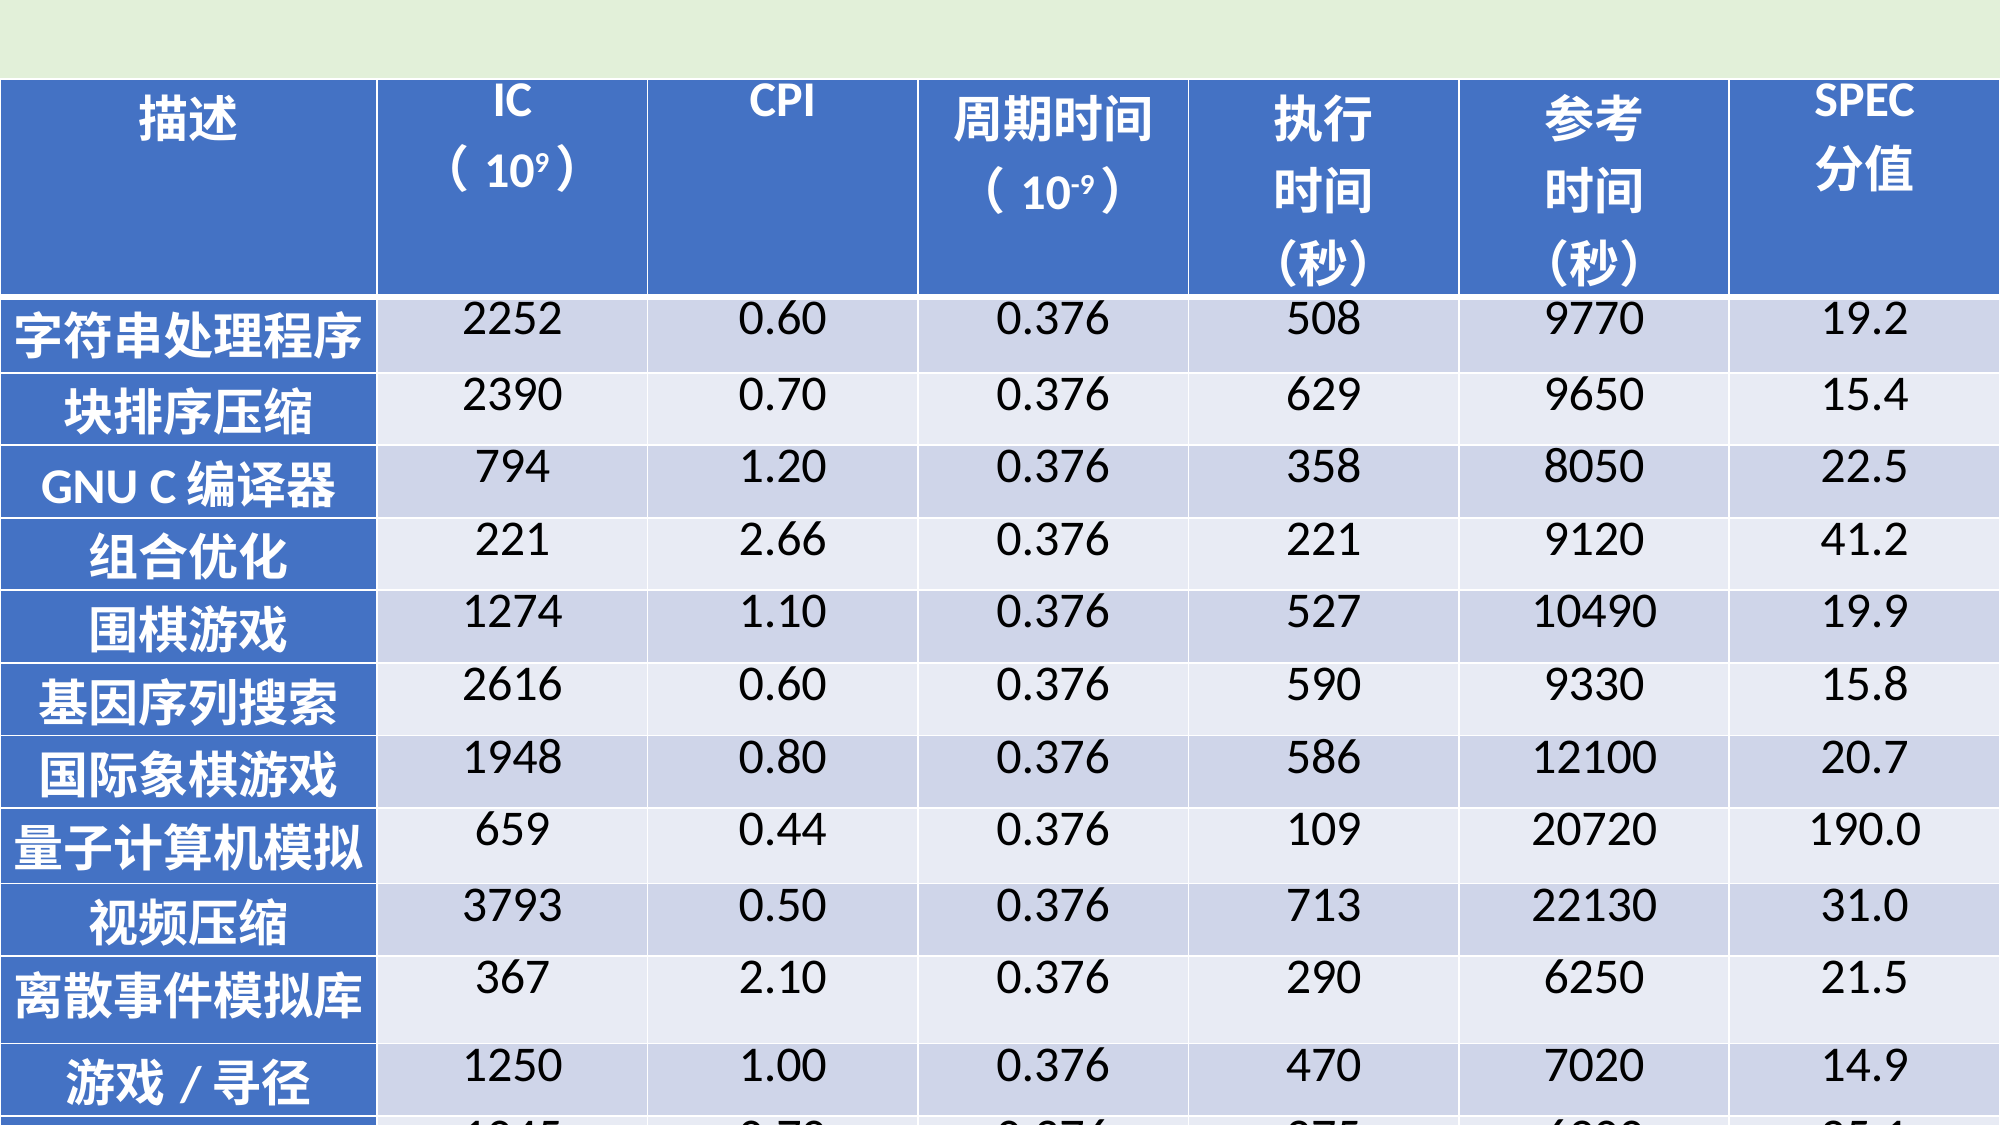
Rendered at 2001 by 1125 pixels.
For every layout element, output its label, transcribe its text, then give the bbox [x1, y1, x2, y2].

table_cell 1250 [378, 1044, 647, 1115]
table_cell 713 [1189, 884, 1458, 955]
table_cell 22130 [1460, 884, 1728, 955]
table_cell 31.0 [1730, 884, 1999, 955]
table_cell 0.376 [919, 884, 1188, 955]
table_cell 6900 [1460, 1117, 1728, 1125]
table_cell 9120 [1460, 519, 1728, 589]
table_cell 9770 [1460, 300, 1728, 372]
table_cell 25.1 [1730, 1117, 1999, 1125]
table_cell XML解析 [1, 1117, 376, 1125]
table_cell 367 [378, 957, 647, 1043]
table_cell 0.60 [648, 664, 917, 735]
table_cell 0.376 [919, 519, 1188, 589]
table_cell 量子计算机模拟 [1, 809, 376, 883]
table_cell 275 [1189, 1117, 1458, 1125]
table_cell 1.10 [648, 591, 917, 662]
table_cell 358 [1189, 446, 1458, 517]
table_cell 0.376 [919, 1044, 1188, 1115]
table_cell 590 [1189, 664, 1458, 735]
table_cell 9330 [1460, 664, 1728, 735]
table_cell 0.376 [919, 446, 1188, 517]
table_cell 794 [378, 446, 647, 517]
table_cell 0.376 [919, 736, 1188, 807]
table_cell 2252 [378, 300, 647, 372]
table_cell 22.5 [1730, 446, 1999, 517]
table_cell 游戏/寻径 [1, 1044, 376, 1115]
table_cell 2616 [378, 664, 647, 735]
table_cell 20720 [1460, 809, 1728, 883]
table_cell 国际象棋游戏 [1, 736, 376, 807]
table_cell 0.376 [919, 809, 1188, 883]
table_cell 0.376 [919, 1117, 1188, 1125]
table_cell 8050 [1460, 446, 1728, 517]
table_cell 10490 [1460, 591, 1728, 662]
table_cell 离散事件模拟库 [1, 957, 376, 1043]
table_cell 0.70 [648, 374, 917, 444]
table_cell GNU C编译器 [1, 446, 376, 517]
table_cell 527 [1189, 591, 1458, 662]
table_cell 2390 [378, 374, 647, 444]
table_cell 1274 [378, 591, 647, 662]
table_header SPEC 分值 [1730, 80, 1999, 294]
table_cell 0.376 [919, 374, 1188, 444]
table_cell 1.00 [648, 1044, 917, 1115]
table_cell 0.80 [648, 736, 917, 807]
table_cell 组合优化 [1, 519, 376, 589]
table_cell 221 [1189, 519, 1458, 589]
table_cell 659 [378, 809, 647, 883]
table_cell 586 [1189, 736, 1458, 807]
table_header IC （109） [378, 80, 647, 294]
table_cell 围棋游戏 [1, 591, 376, 662]
table_cell 1948 [378, 736, 647, 807]
table_cell 字符串处理程序 [1, 300, 376, 372]
table_header 参考 时间（秒） [1460, 80, 1728, 294]
table_cell 19.2 [1730, 300, 1999, 372]
table_cell 41.2 [1730, 519, 1999, 589]
table_cell 20.7 [1730, 736, 1999, 807]
table_cell 0.376 [919, 300, 1188, 372]
table_cell 15.4 [1730, 374, 1999, 444]
table_cell 0.376 [919, 664, 1188, 735]
table_cell 0.376 [919, 957, 1188, 1043]
table_cell 0.44 [648, 809, 917, 883]
table_cell 508 [1189, 300, 1458, 372]
table_cell 0.50 [648, 884, 917, 955]
table_cell 0.60 [648, 300, 917, 372]
table_header 周期时间 （10-9） [919, 80, 1188, 294]
table_header CPI [648, 80, 917, 294]
table_header 描述 [1, 80, 376, 294]
table_cell 12100 [1460, 736, 1728, 807]
table_cell 基因序列搜索 [1, 664, 376, 735]
table_cell 190.0 [1730, 809, 1999, 883]
table_cell 块排序压缩 [1, 374, 376, 444]
table_cell 0.376 [919, 591, 1188, 662]
table_cell 3793 [378, 884, 647, 955]
table_cell 2.66 [648, 519, 917, 589]
table_cell 0.70 [648, 1117, 917, 1125]
table_cell 7020 [1460, 1044, 1728, 1115]
table_cell 290 [1189, 957, 1458, 1043]
table_cell 视频压缩 [1, 884, 376, 955]
table_cell 6250 [1460, 957, 1728, 1043]
table_header 执行 时间（秒） [1189, 80, 1458, 294]
table_cell 221 [378, 519, 647, 589]
table_cell 1.20 [648, 446, 917, 517]
table_cell 14.9 [1730, 1044, 1999, 1115]
table_cell 19.9 [1730, 591, 1999, 662]
table_cell 1045 [378, 1117, 647, 1125]
table_cell 9650 [1460, 374, 1728, 444]
table_cell 470 [1189, 1044, 1458, 1115]
table_cell 109 [1189, 809, 1458, 883]
table_cell 21.5 [1730, 957, 1999, 1043]
table_cell 15.8 [1730, 664, 1999, 735]
table_cell 629 [1189, 374, 1458, 444]
table_cell 2.10 [648, 957, 917, 1043]
